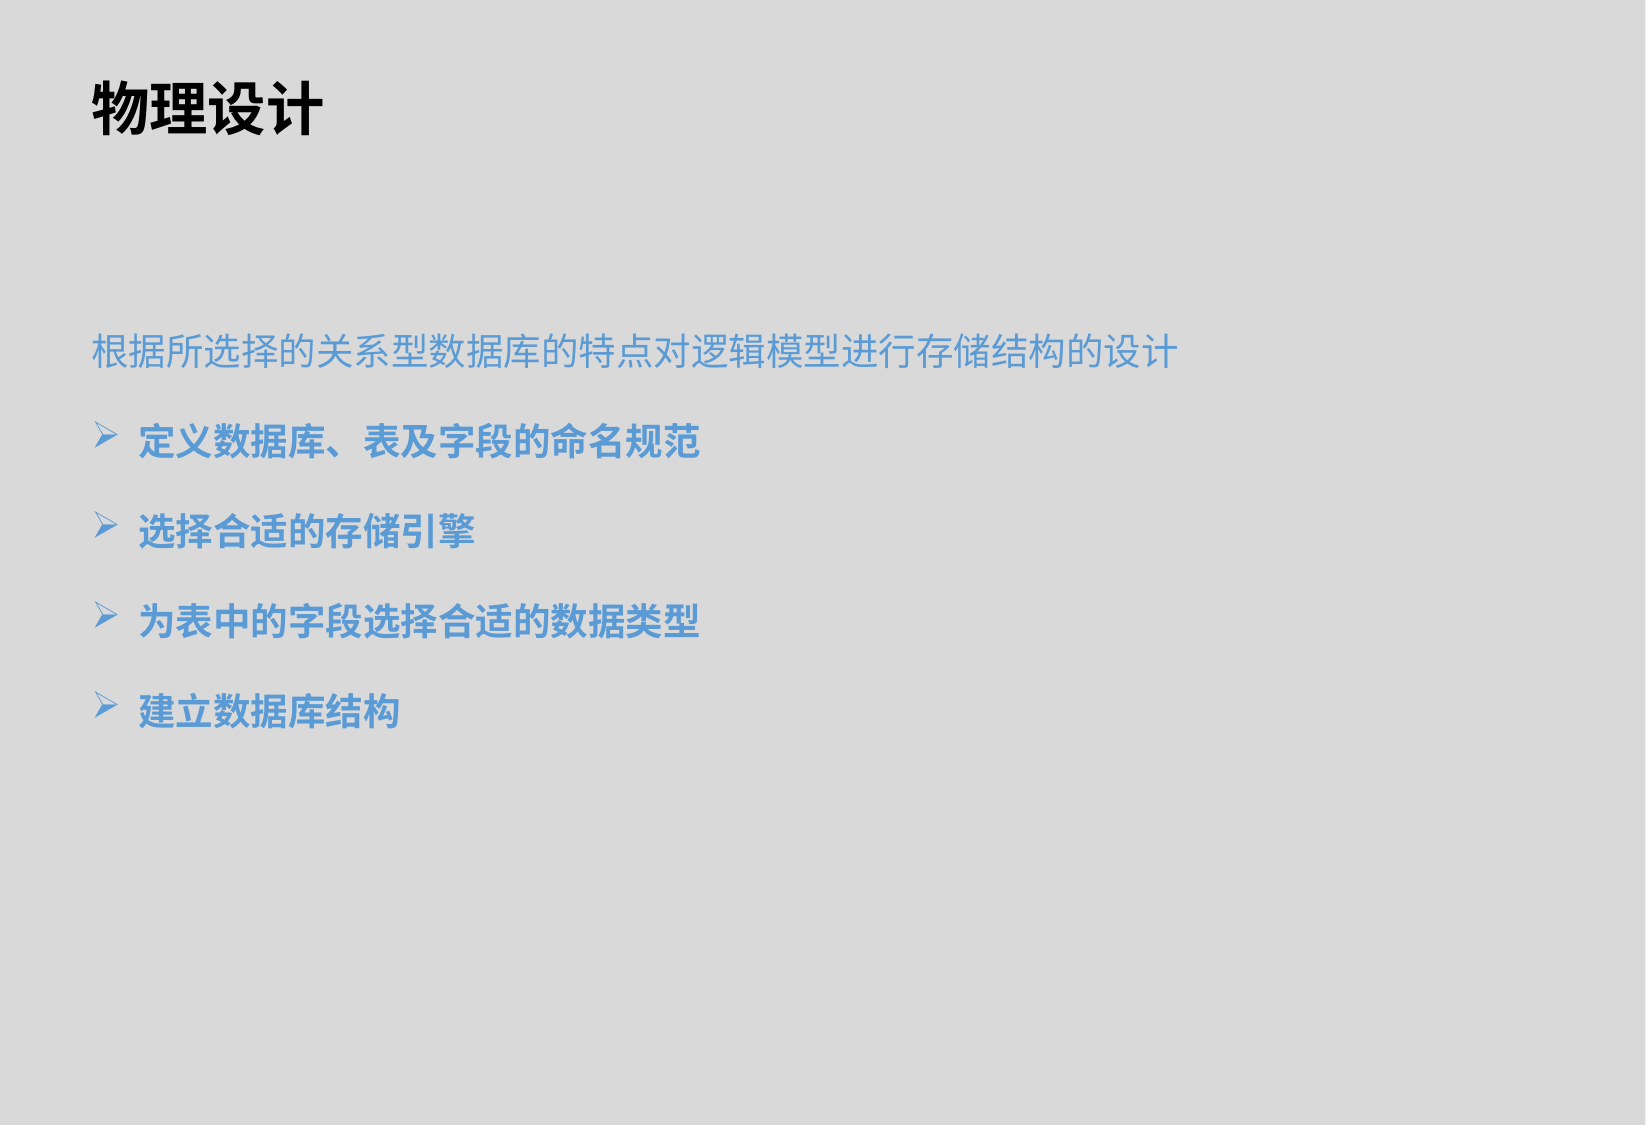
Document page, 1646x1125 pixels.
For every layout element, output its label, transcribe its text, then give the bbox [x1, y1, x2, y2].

text_box 根据所选择的关系型数据库的特点对逻辑模型进行存储结构的设计 定义数据库、表及字段的命名规范 选择合适的存储引擎 为表中的字段选择合适的数据类型 建立数据库结构 [76, 320, 1513, 785]
text_box 物理设计 [76, 65, 907, 150]
